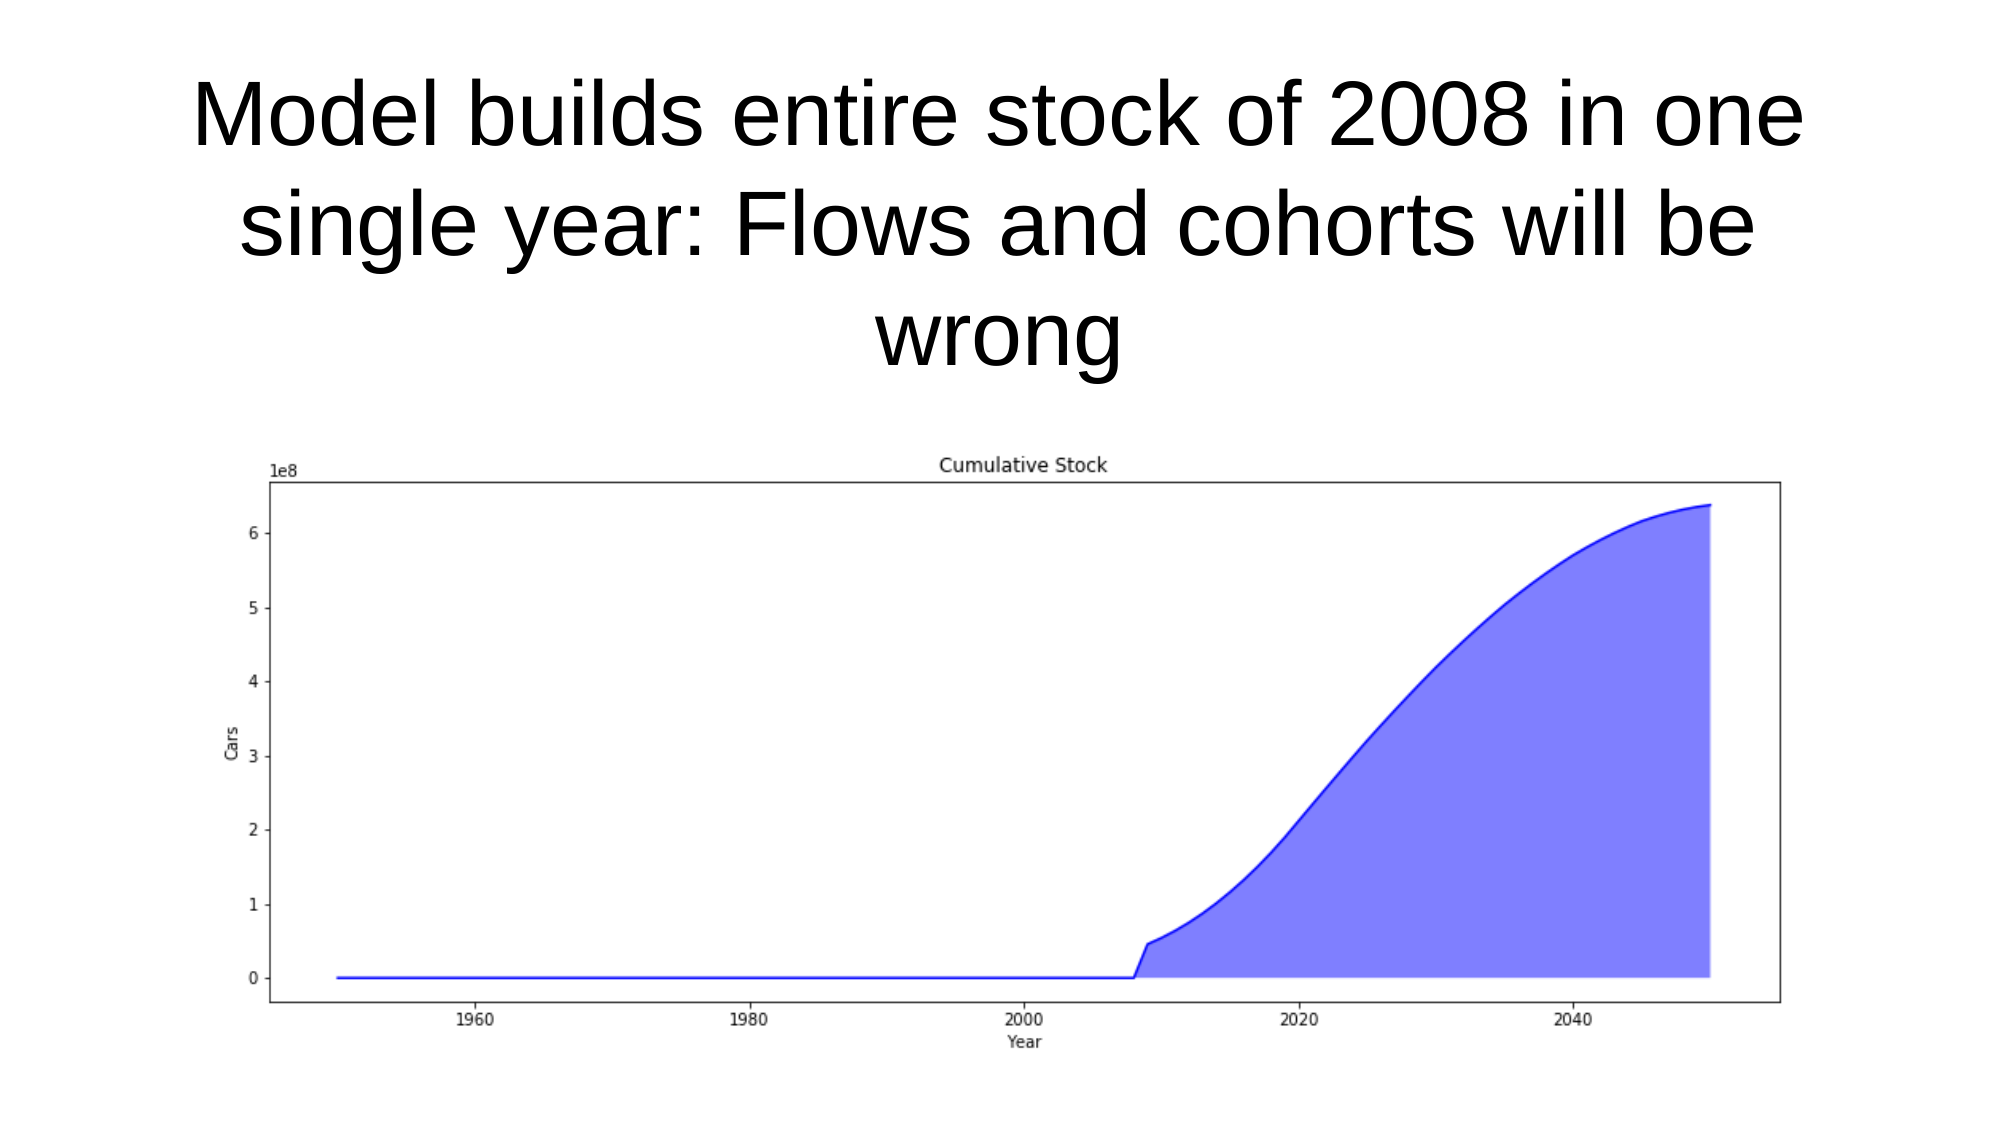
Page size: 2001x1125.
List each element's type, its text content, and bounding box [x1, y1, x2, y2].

title Model builds entire stock of 2008 in one single year: Flows and cohorts will be wrong [99, 125, 1900, 313]
picture [25, 399, 1975, 1088]
